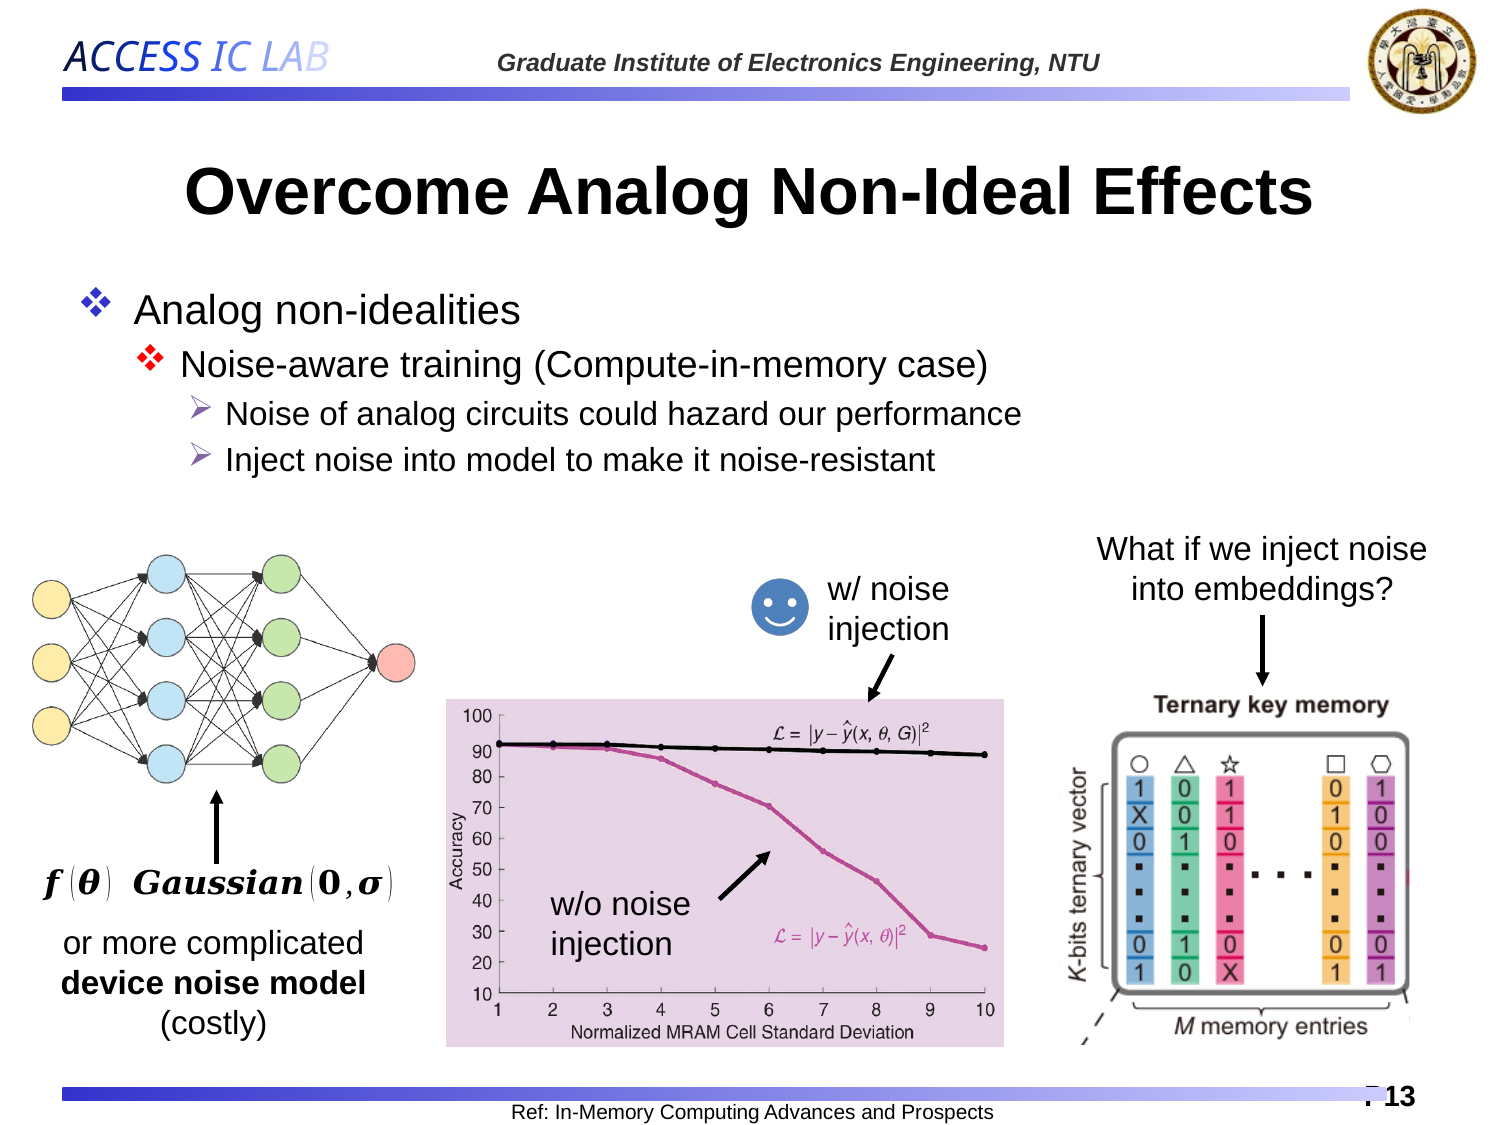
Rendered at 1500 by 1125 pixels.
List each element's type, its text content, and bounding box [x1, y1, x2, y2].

picture [17, 550, 416, 790]
text_box What if we inject noise into embeddings? [1067, 519, 1459, 615]
text_box Ref: In-Memory Computing Advances and Prospects [0, 1091, 1500, 1125]
title Overcome Analog Non-Ideal Effects [62, 124, 1438, 251]
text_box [34, 864, 394, 1051]
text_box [446, 559, 1004, 1047]
list Analog non-idealities Noise-aware training (Compute-in-memory case) Noise of analog circuits could hazard our performance Inject noise into model to make it noise-resistant [62, 275, 1438, 1063]
picture [1059, 633, 1410, 1045]
picture [1359, 0, 1488, 125]
